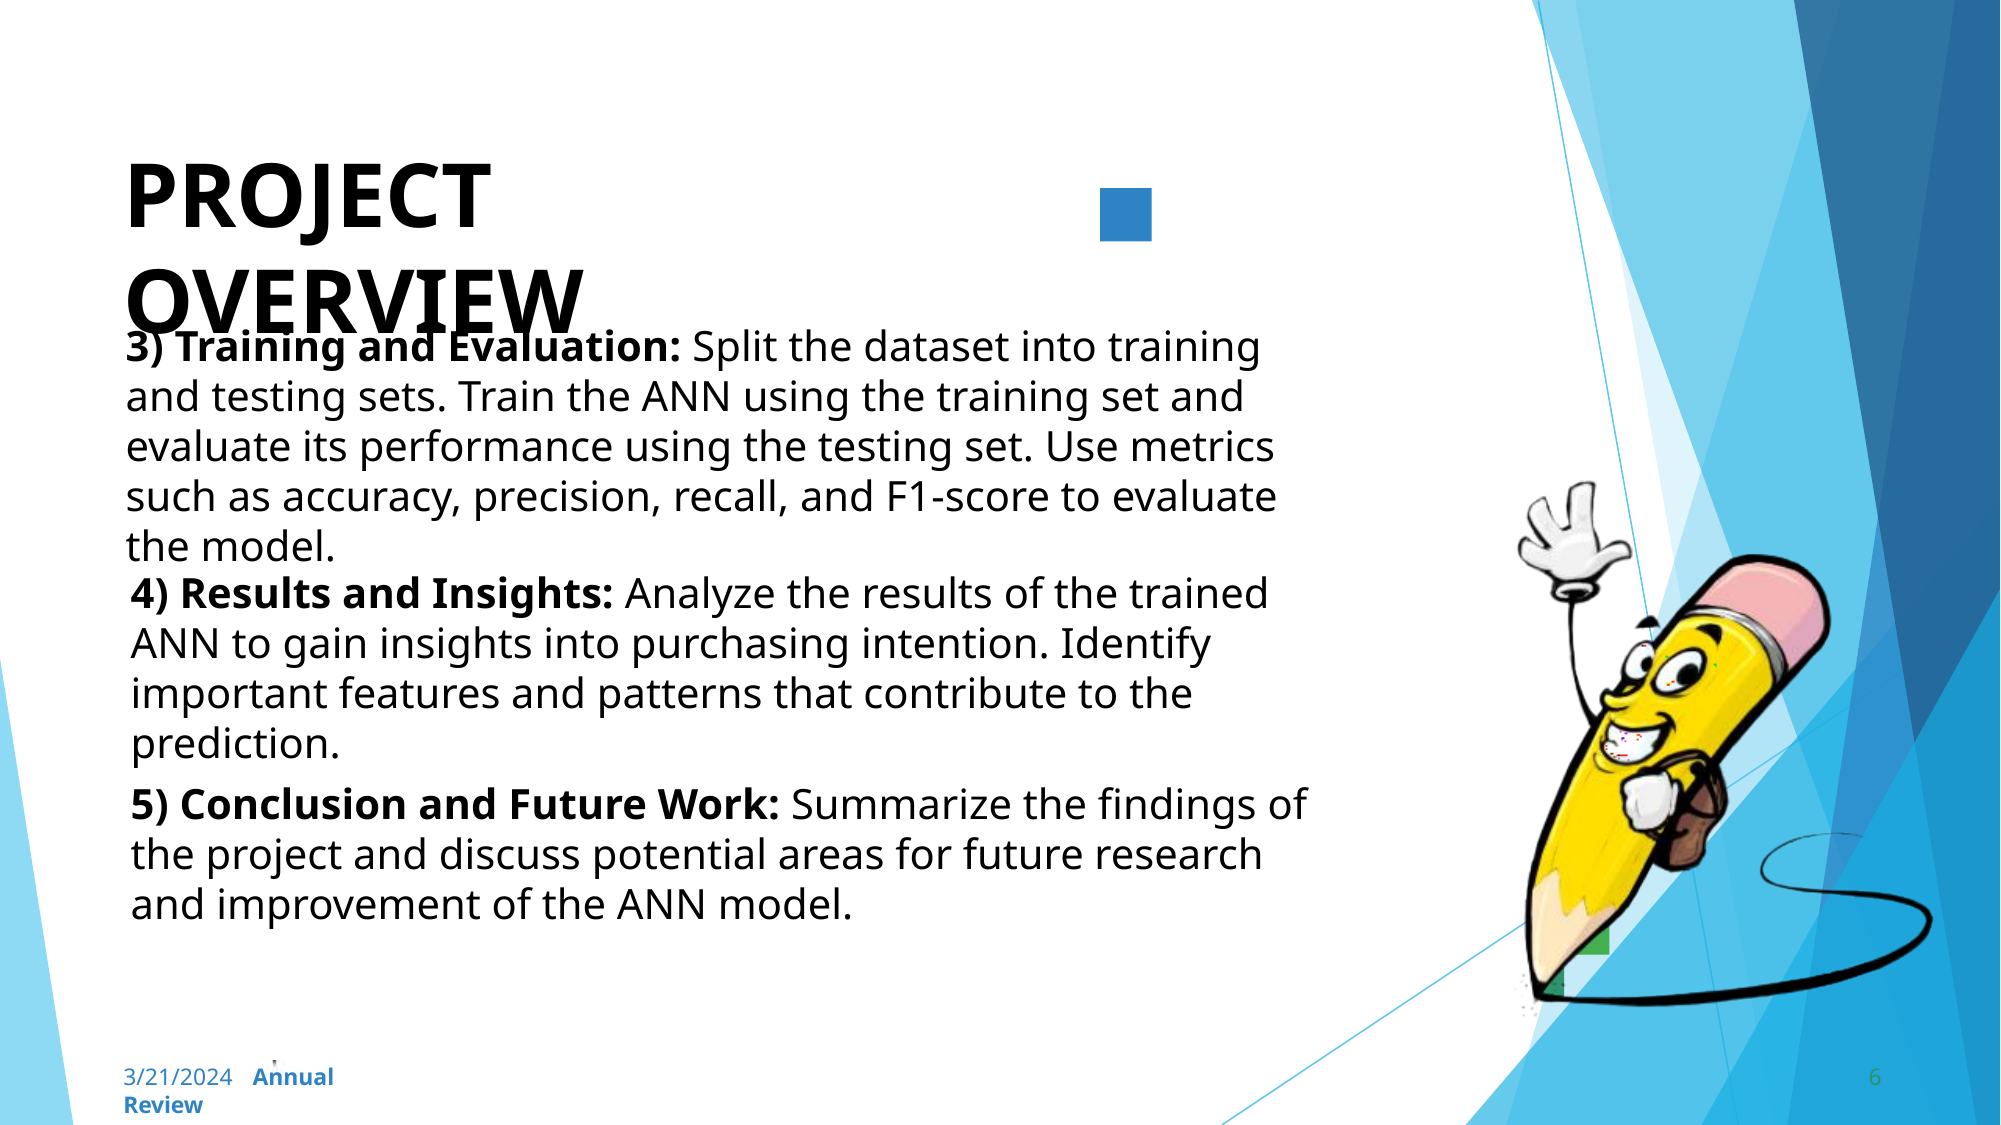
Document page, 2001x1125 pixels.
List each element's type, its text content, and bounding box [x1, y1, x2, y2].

title PROJECT OVERVIEW [121, 136, 985, 312]
text_box [1100, 188, 1152, 242]
text_box 5) Conclusion and Future Work: Summarize the findings of the project and discuss potential areas for future research and improvement of the ANN model. [115, 770, 1359, 935]
picture [110, 1060, 463, 1094]
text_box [1420, 434, 2000, 1060]
text_box 4) Results and Insights: Analyze the results of the trained ANN to gain insights into purchasing intention. Identify important features and patterns that contribute to the prediction. [115, 559, 1359, 770]
slide_number 6 [1849, 1068, 1890, 1125]
text_box 3) Training and Evaluation: Split the dataset into training and testing sets. Train the ANN using the training set and evaluate its performance using the testing set. Use metrics such as accuracy, precision, recall, and F1-score to evaluate the model. [110, 312, 1354, 578]
text_box 3/21/2024 Annual Review [121, 1103, 417, 1118]
